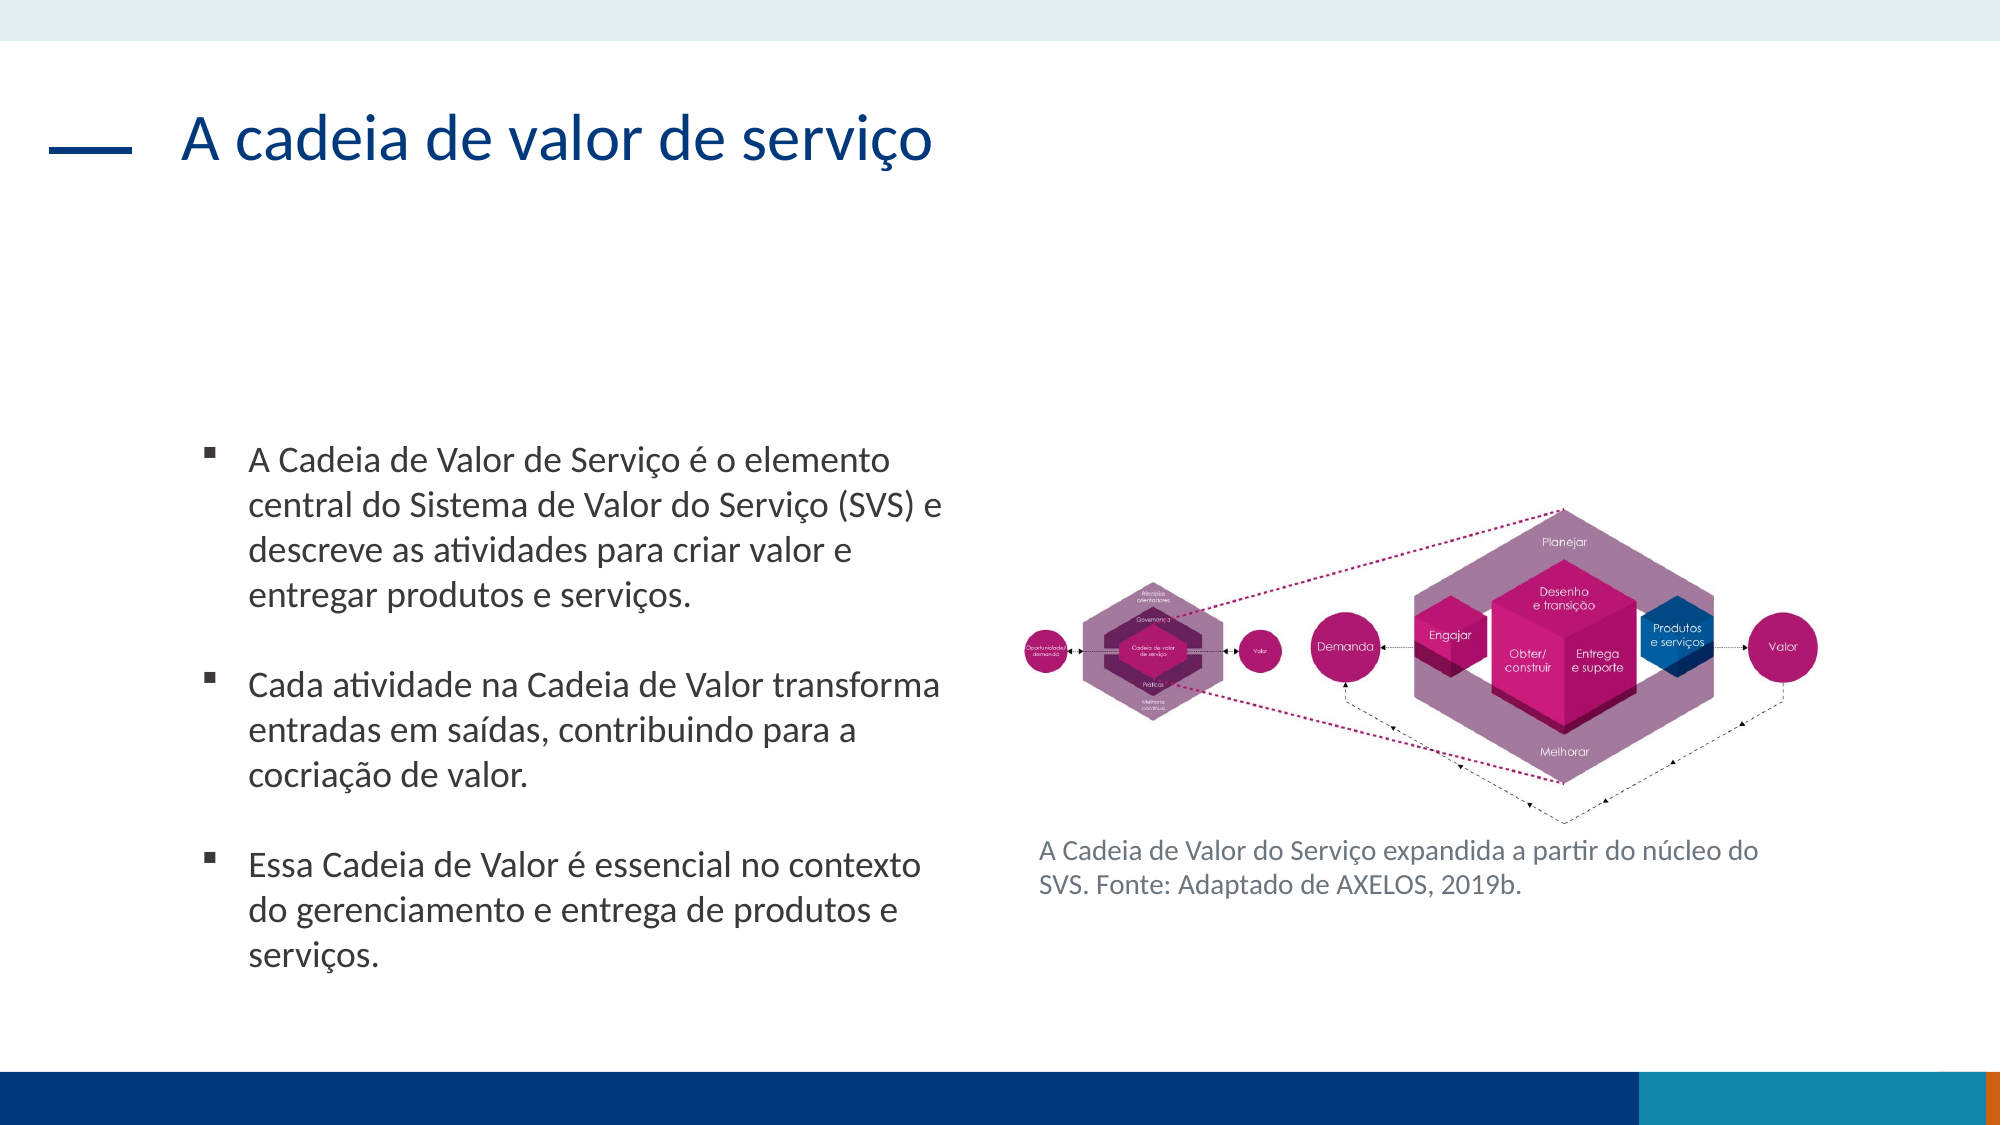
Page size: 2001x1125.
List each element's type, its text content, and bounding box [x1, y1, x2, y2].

text_box A Cadeia de Valor do Serviço expandida a partir do núcleo do SVS. Fonte: Adaptado de AXELOS, 2019b. [1024, 824, 1804, 909]
list A cadeia de valor de serviço [167, 95, 1833, 237]
text_box A Cadeia de Valor de Serviço é o elemento central do Sistema de Valor do Serviço (SVS) e descreve as atividades para criar valor e entregar produtos e serviços. Cada atividade na Cadeia de Valor transforma entradas em saídas, contribuindo para a cocriação de valor. Essa Cadeia de Valor é essencial no contexto do gerenciamento e entrega de produtos e serviços. [186, 427, 960, 983]
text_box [1024, 508, 1818, 824]
